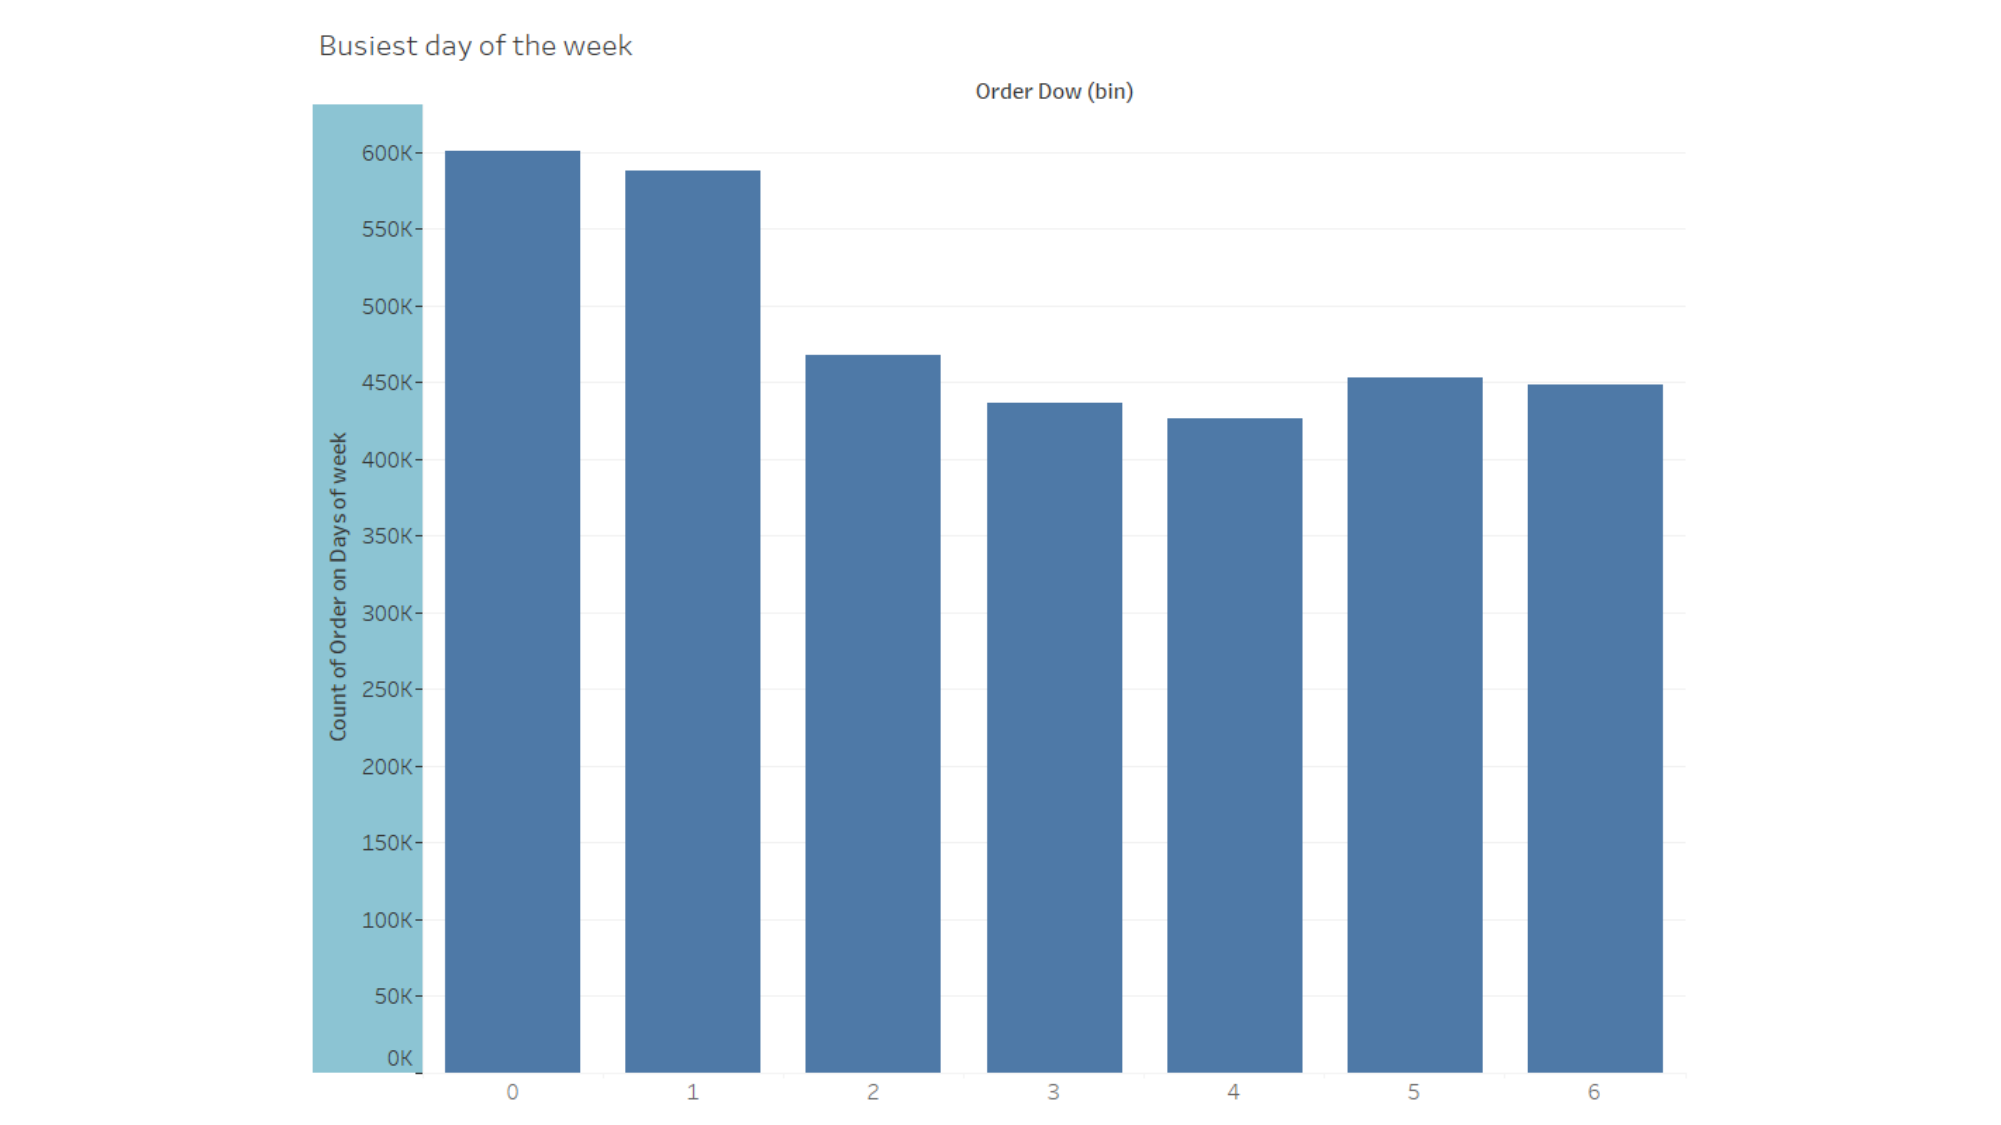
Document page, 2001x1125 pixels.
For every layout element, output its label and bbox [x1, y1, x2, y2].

picture [296, 0, 1704, 1125]
